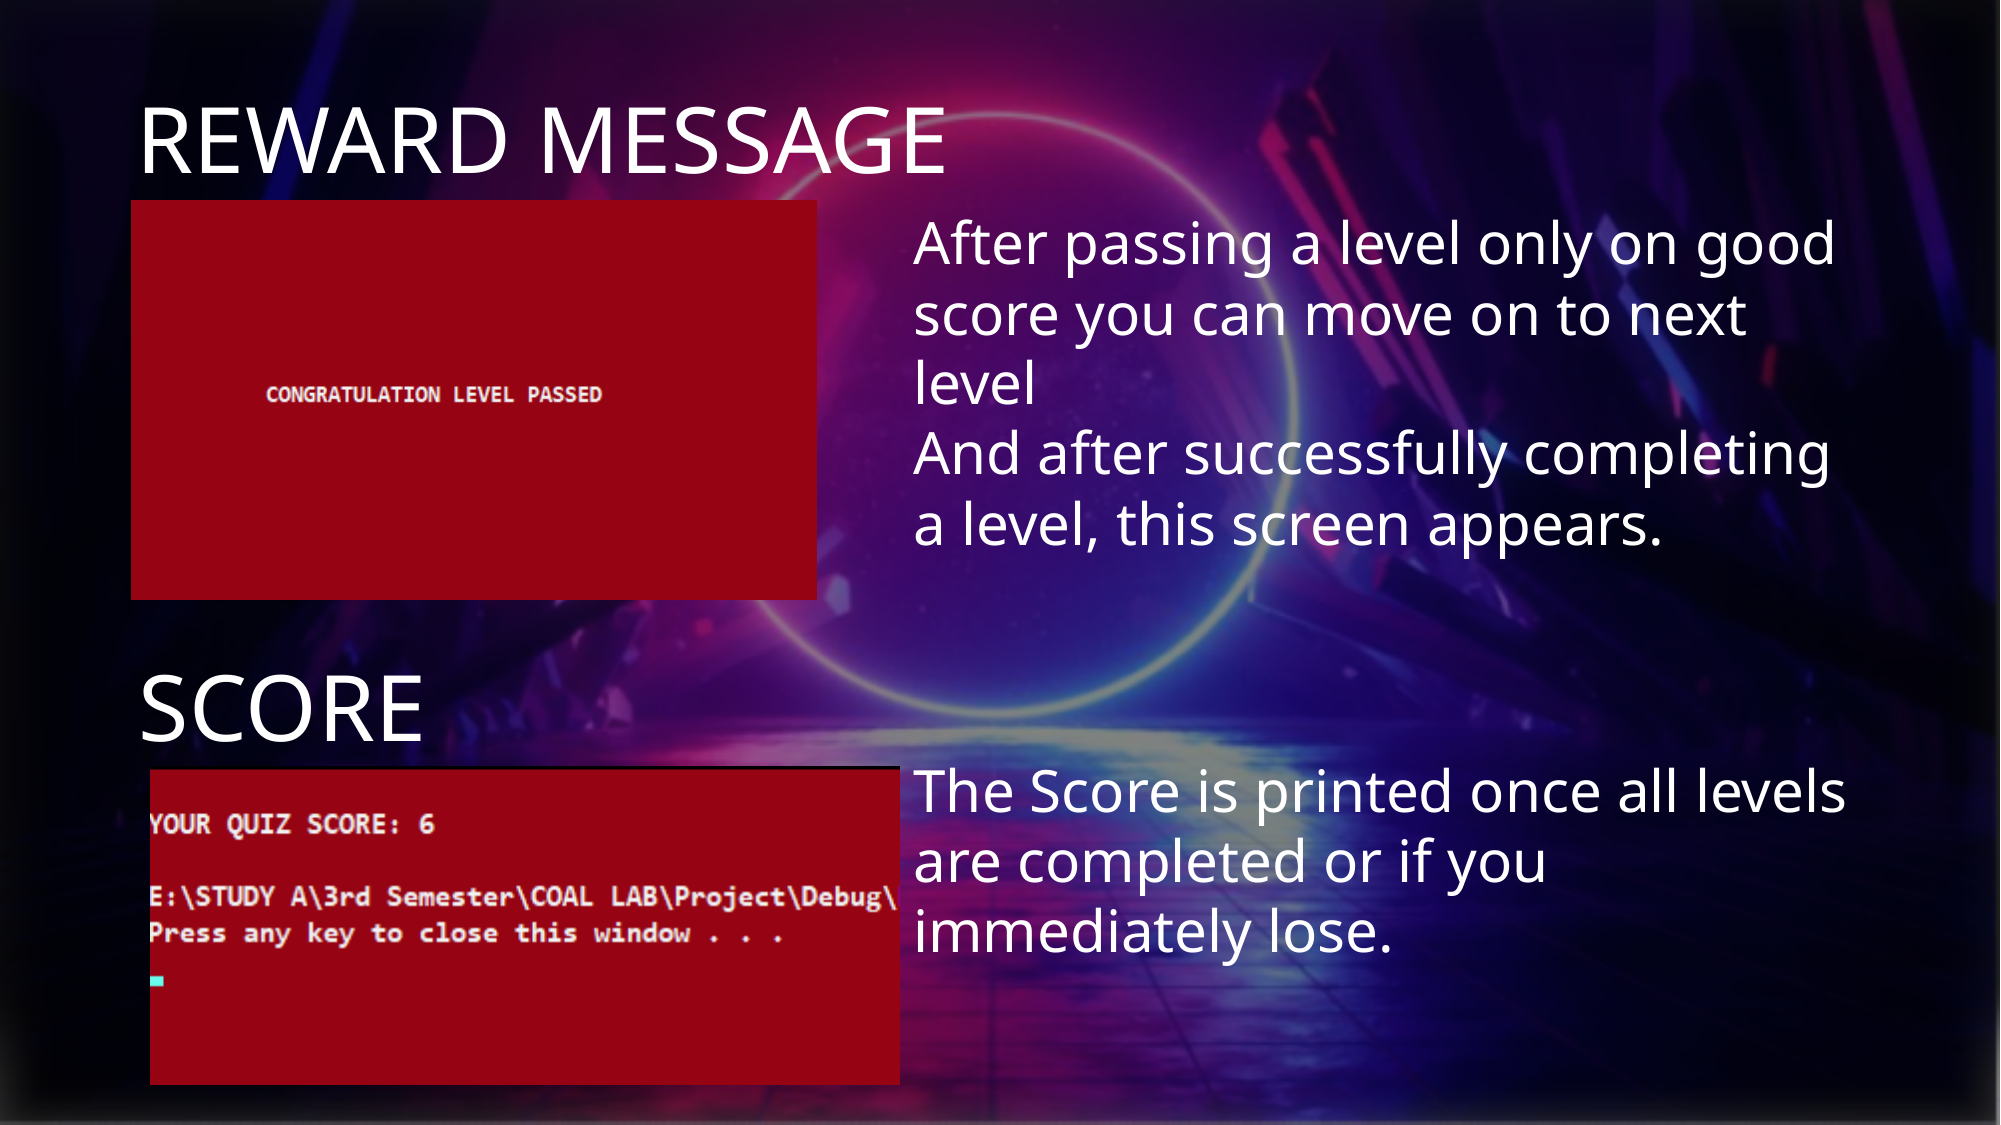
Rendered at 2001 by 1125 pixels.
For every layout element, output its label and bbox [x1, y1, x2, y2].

picture [131, 200, 817, 600]
picture [149, 766, 900, 1085]
list [0, 0, 2000, 1125]
